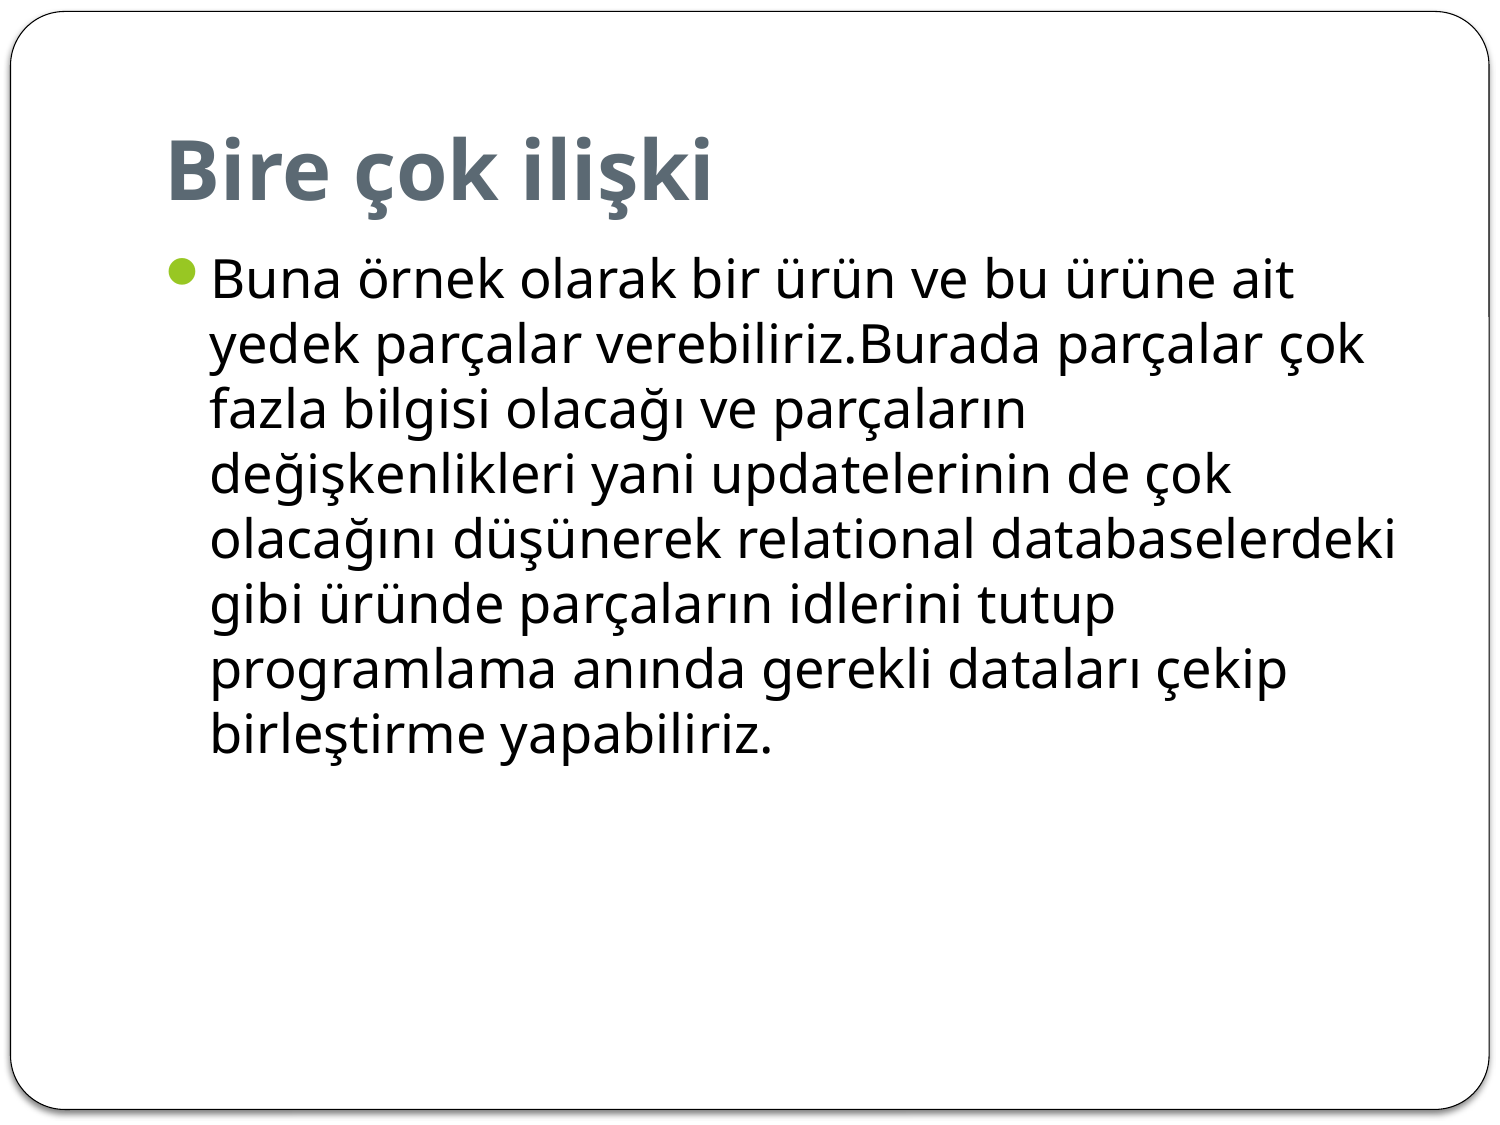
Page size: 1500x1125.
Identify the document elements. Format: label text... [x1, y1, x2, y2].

list Buna örnek olarak bir ürün ve bu ürüne ait yedek parçalar verebiliriz.Burada parçalar çok fazla bilgisi olacağı ve parçaların değişkenlikleri yani updatelerinin de çok olacağını düşünerek relational databaselerdeki gibi üründe parçaların idlerini tutup programlama anında gerekli dataları çekip birleştirme yapabiliriz. [150, 237, 1425, 988]
title Bire çok ilişki [150, 45, 1425, 233]
